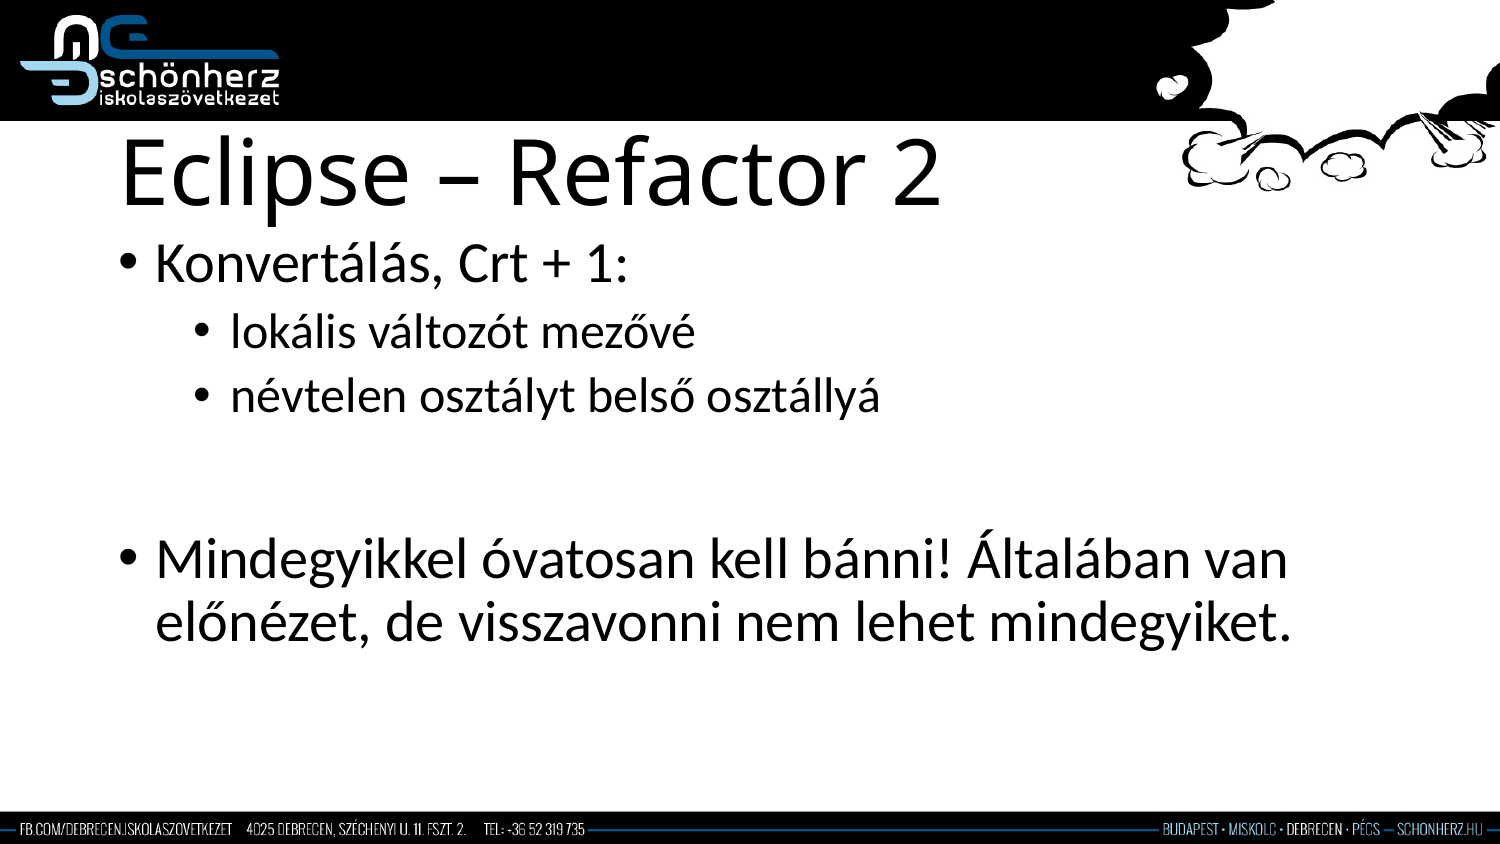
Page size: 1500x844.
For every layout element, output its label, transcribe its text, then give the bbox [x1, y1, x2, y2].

title Eclipse – Refactor 2 [103, 94, 1397, 224]
list Konvertálás, Crt + 1: lokális változót mezővé névtelen osztályt belső osztállyá Mindegyikkel óvatosan kell bánni! Általában van előnézet, de visszavonni nem lehet mindegyiket. [103, 224, 1397, 760]
picture [0, 0, 1500, 844]
